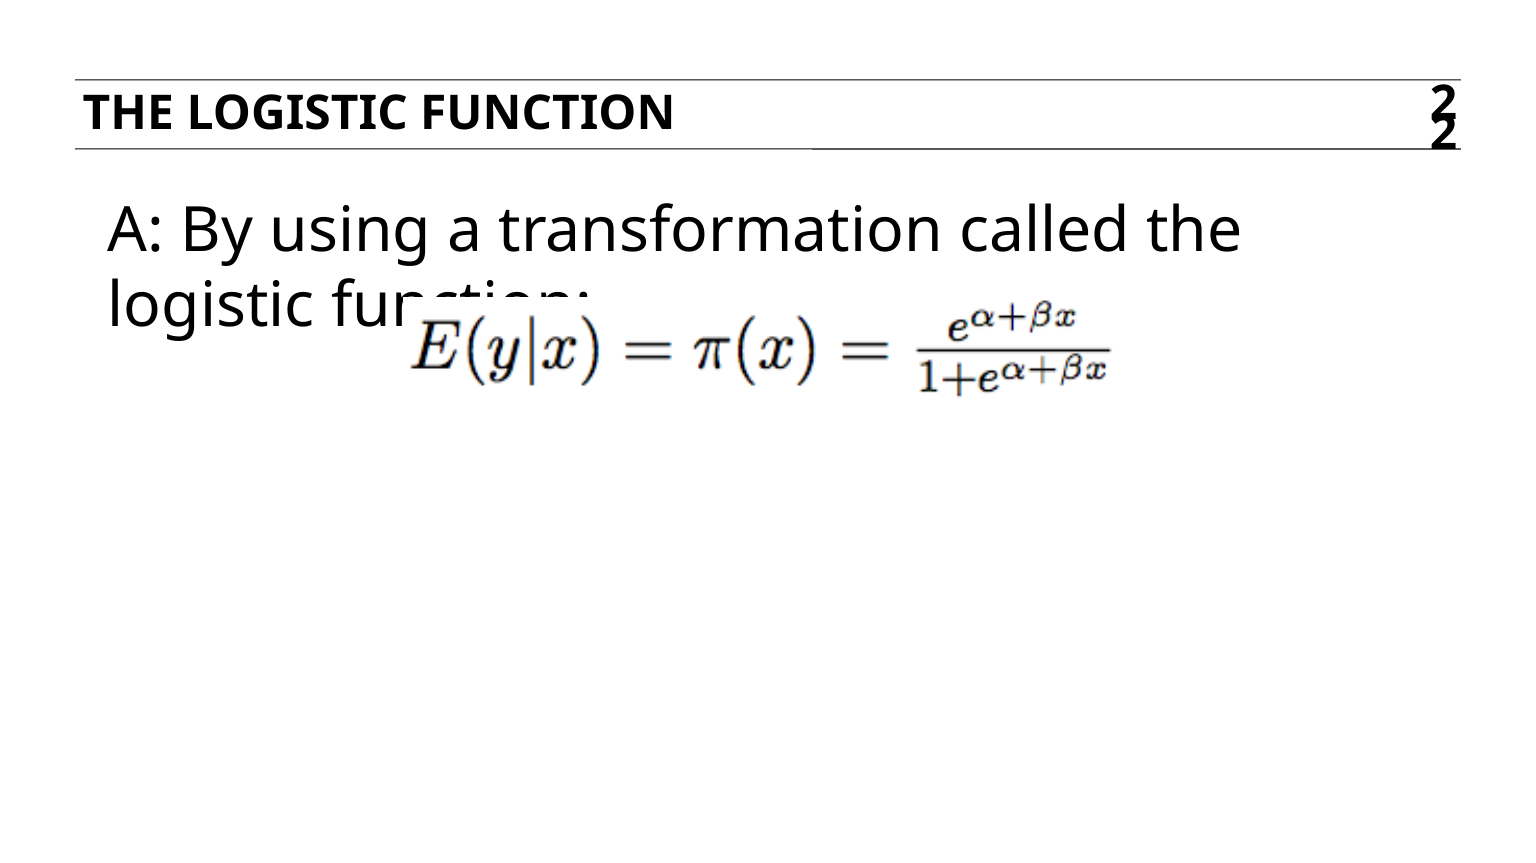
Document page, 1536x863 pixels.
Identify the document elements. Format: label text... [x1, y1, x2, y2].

text_box A: By using a transformation called the logistic function: [92, 181, 1468, 571]
list The logistic function [67, 81, 1118, 132]
slide_number 22 [1419, 86, 1461, 138]
picture [403, 297, 1133, 407]
